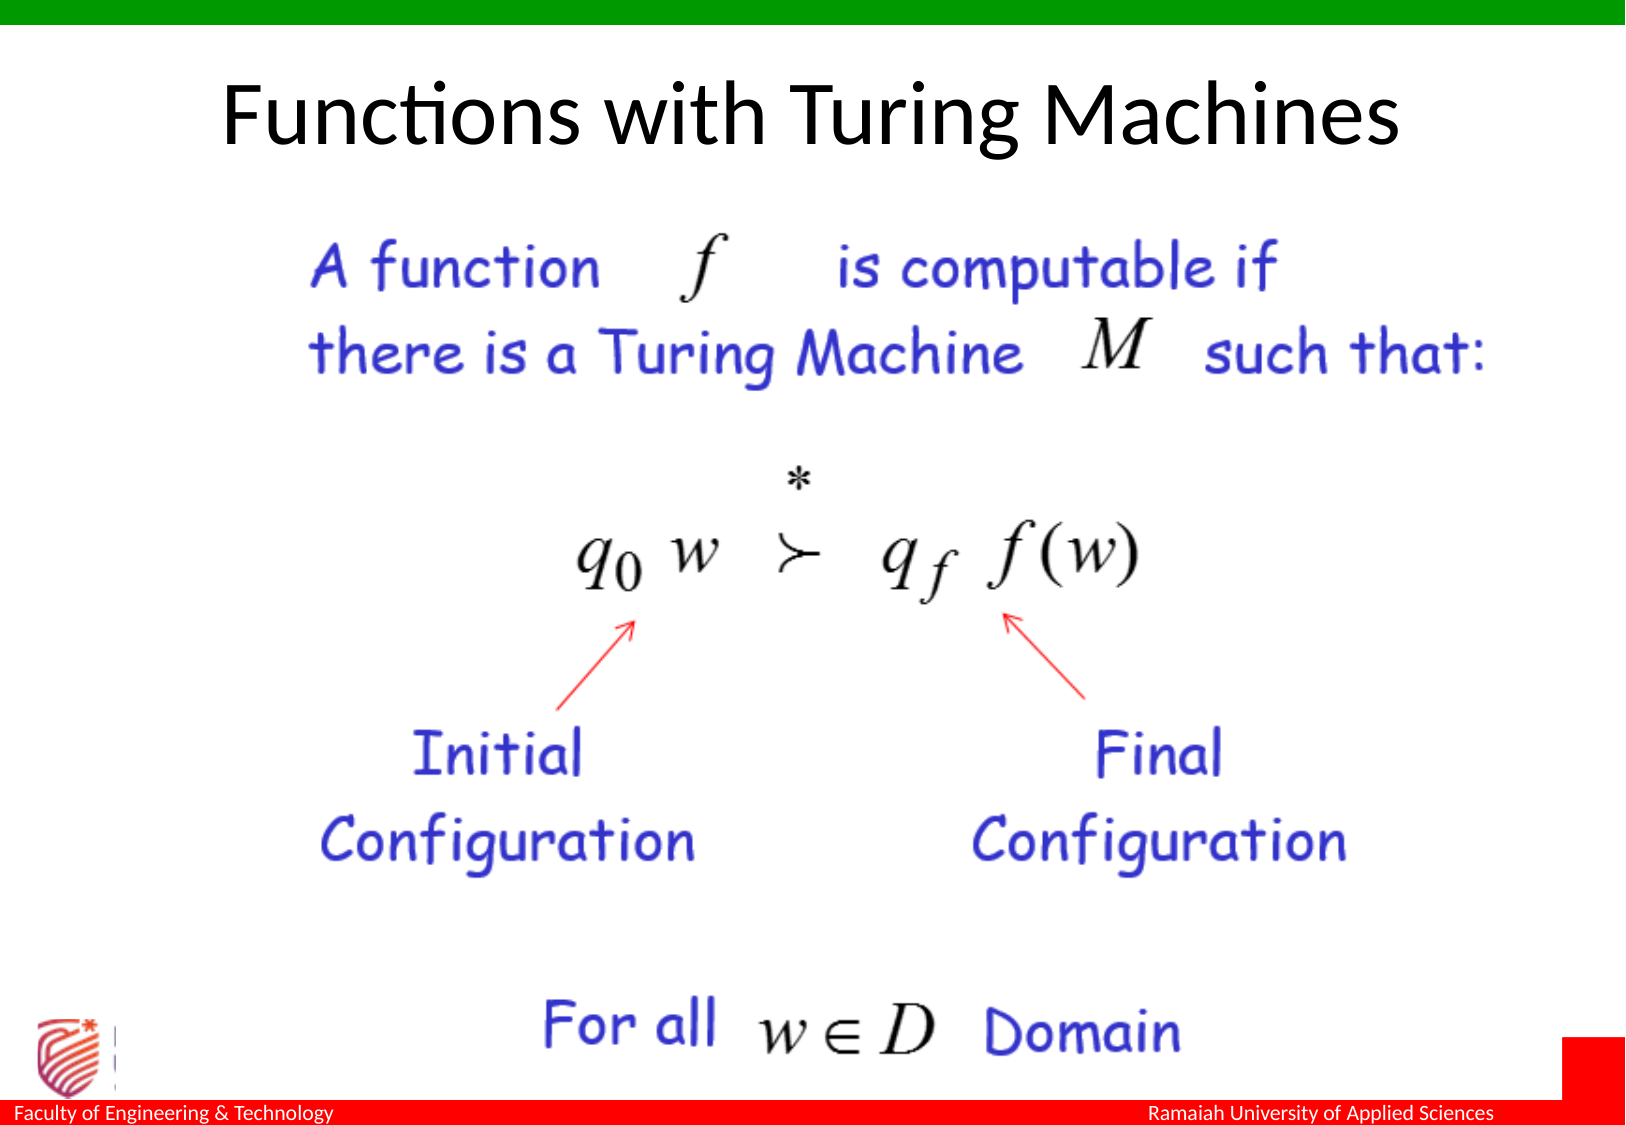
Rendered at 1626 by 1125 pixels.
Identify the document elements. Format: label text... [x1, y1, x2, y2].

picture [234, 185, 1513, 1088]
picture [37, 1019, 116, 1099]
text_box Functions with Turing Machines [81, 45, 1544, 233]
